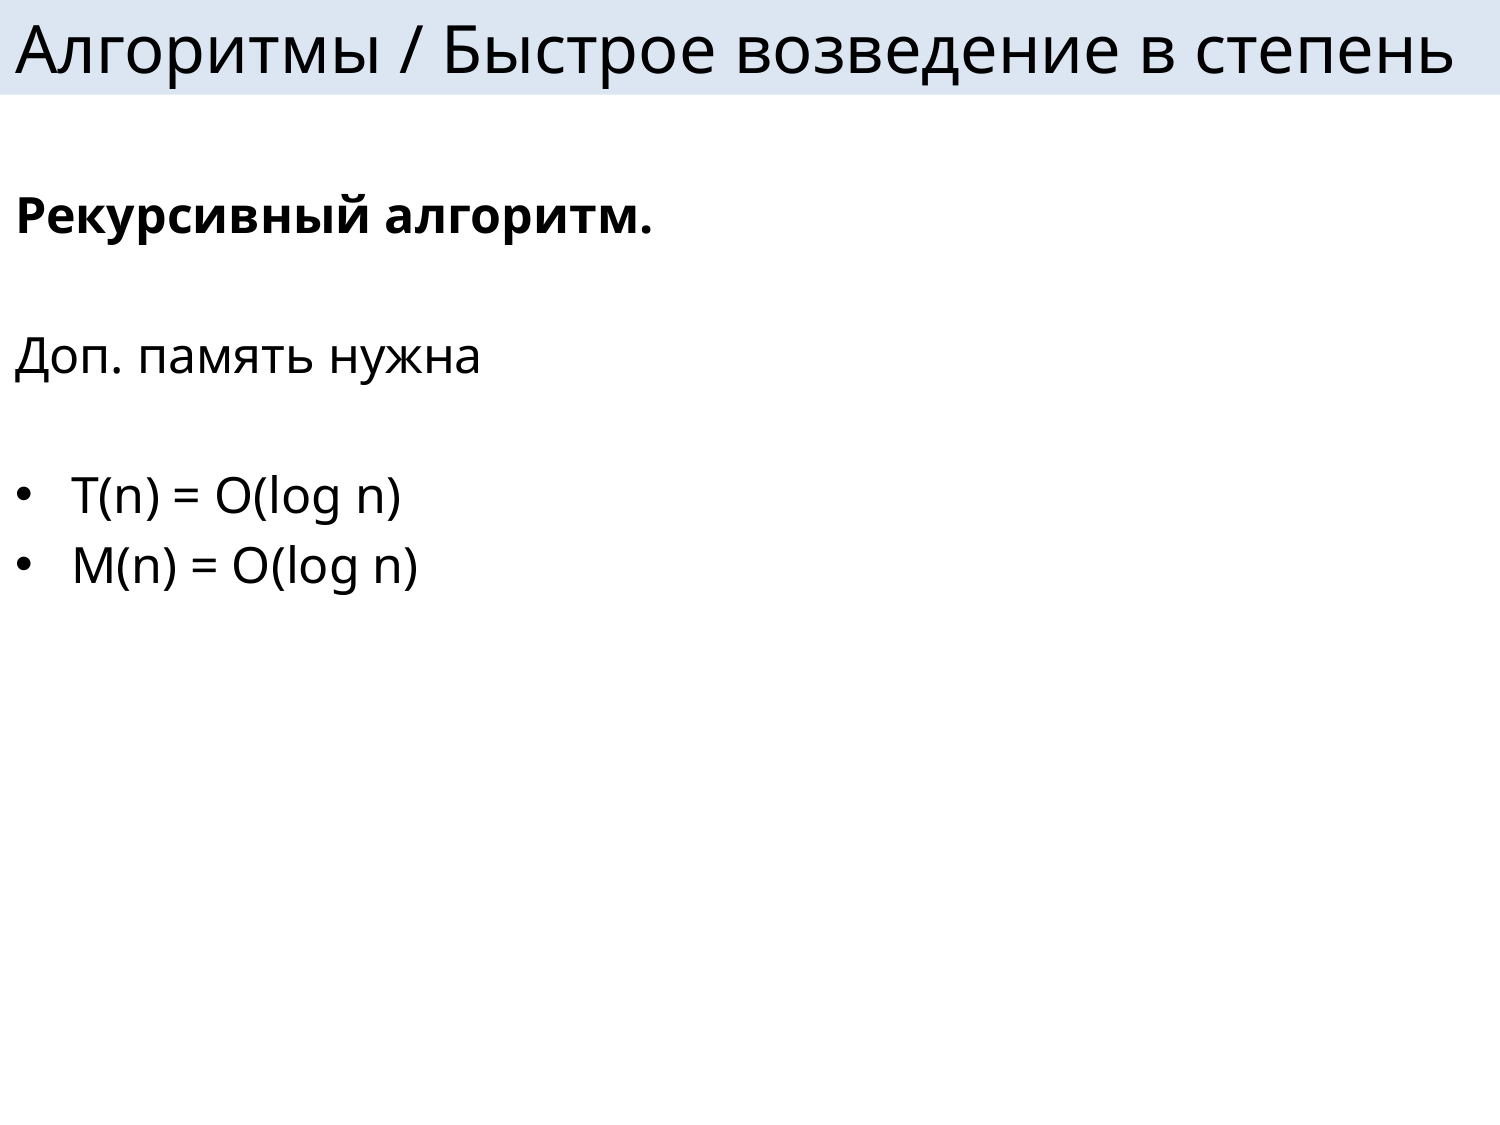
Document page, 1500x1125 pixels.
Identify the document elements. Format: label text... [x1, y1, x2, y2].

title Алгоритмы / Быстрое возведение в степень [0, 0, 1500, 95]
list Рекурсивный алгоритм. Доп. память нужна T(n) = O(log n) M(n) = O(log n) [0, 175, 1500, 1005]
